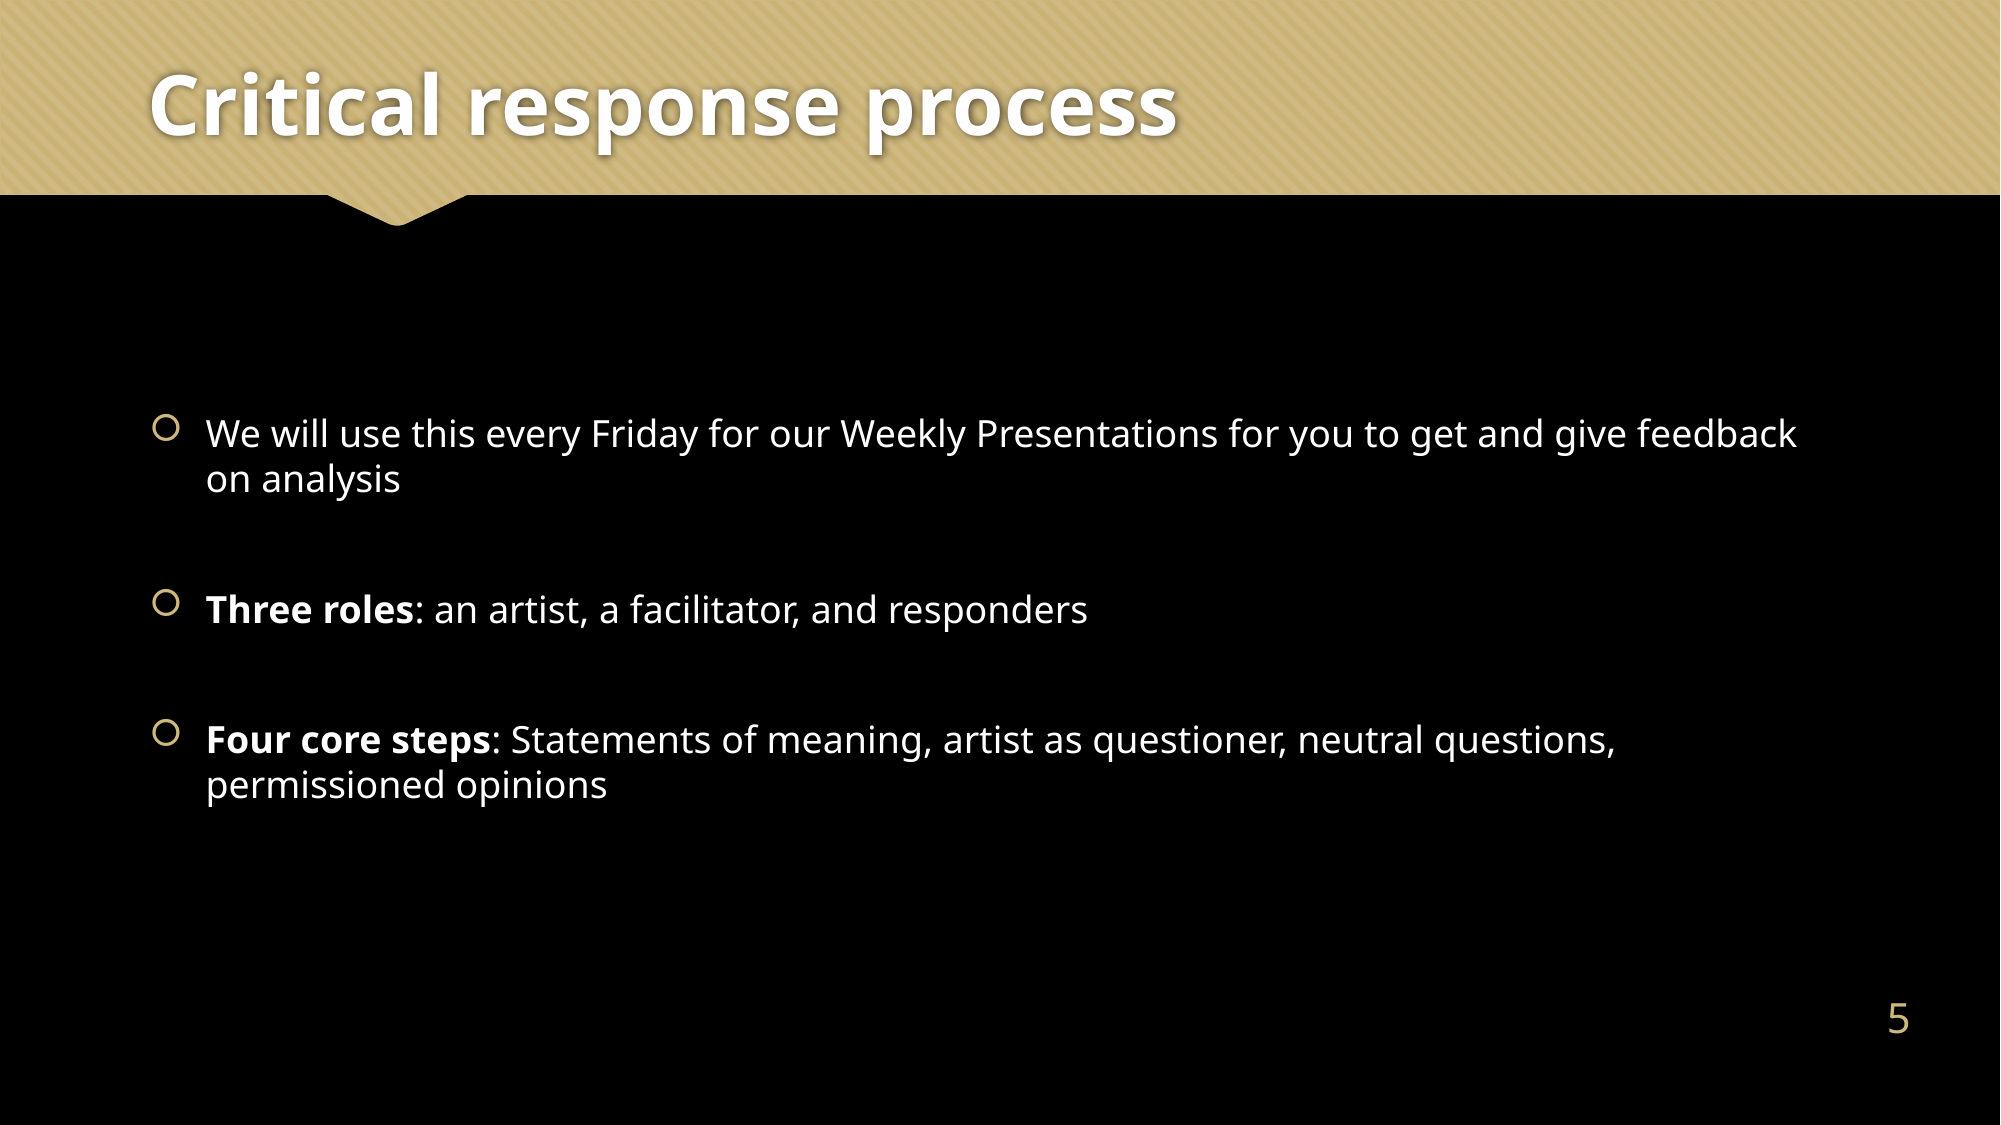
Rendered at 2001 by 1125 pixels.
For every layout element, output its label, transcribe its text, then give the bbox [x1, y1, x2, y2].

slide_number 4 [1751, 970, 1926, 1051]
list We will use this every Friday for our Weekly Presentations for you to get and give feedback on analysis Three roles: an artist, a facilitator, and responders Four core steps: Statements of meaning, artist as questioner, neutral questions, permissioned opinions [134, 233, 1866, 983]
title Critical response process [132, 0, 1868, 160]
